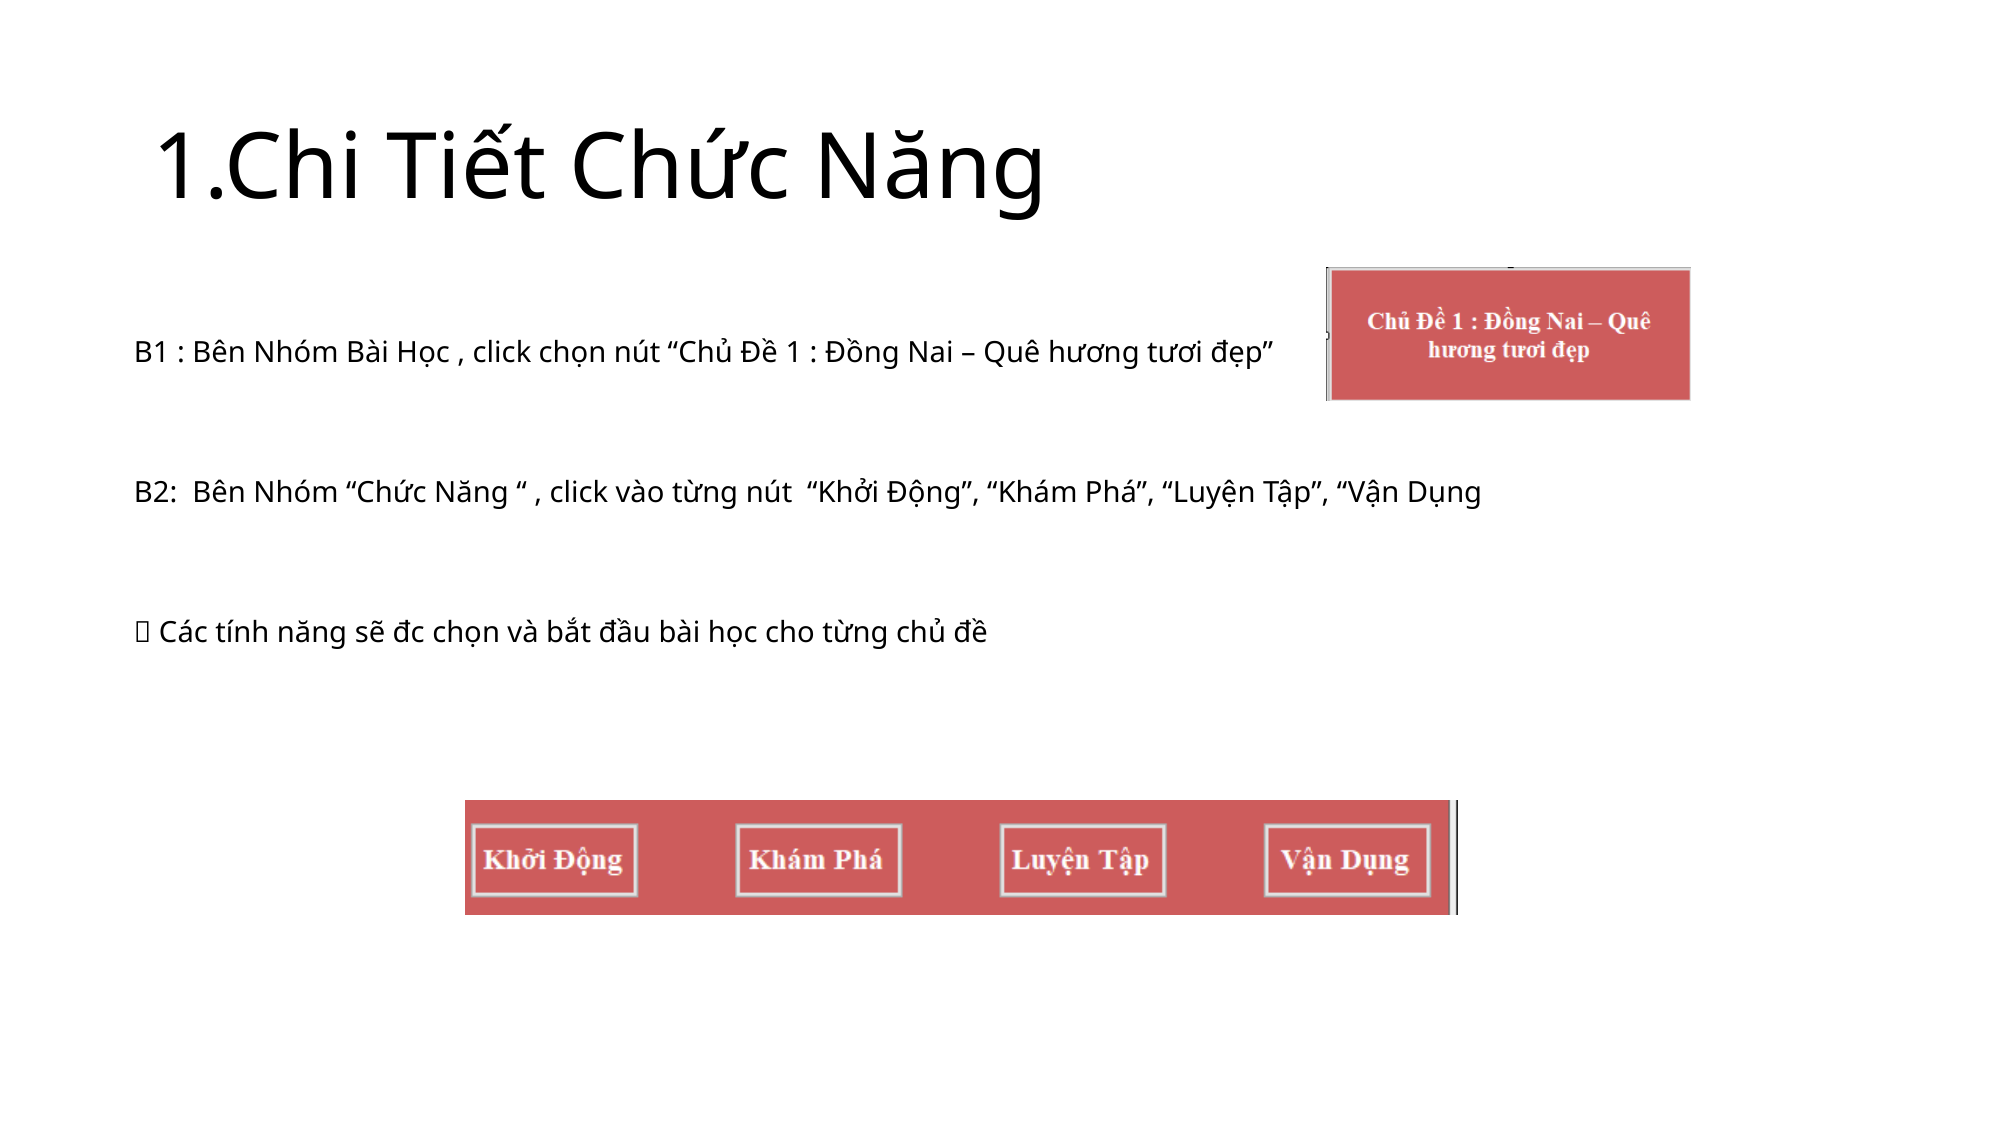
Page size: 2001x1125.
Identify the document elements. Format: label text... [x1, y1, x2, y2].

picture [465, 800, 1459, 916]
picture [1326, 266, 1691, 401]
title 1.Chi Tiết Chức Năng [137, 59, 1863, 278]
text_box B1 : Bên Nhóm Bài Học , click chọn nút “Chủ Đề 1 : Đồng Nai – Quê hương tươi đẹp” B2: Bên Nhóm “Chức Năng “ , click vào từng nút “Khởi Động”, “Khám Phá”, “Luyện Tập”, “Vận Dụng  Các tính năng sẽ đc chọn và bắt đầu bài học cho từng chủ đề [118, 277, 1844, 670]
